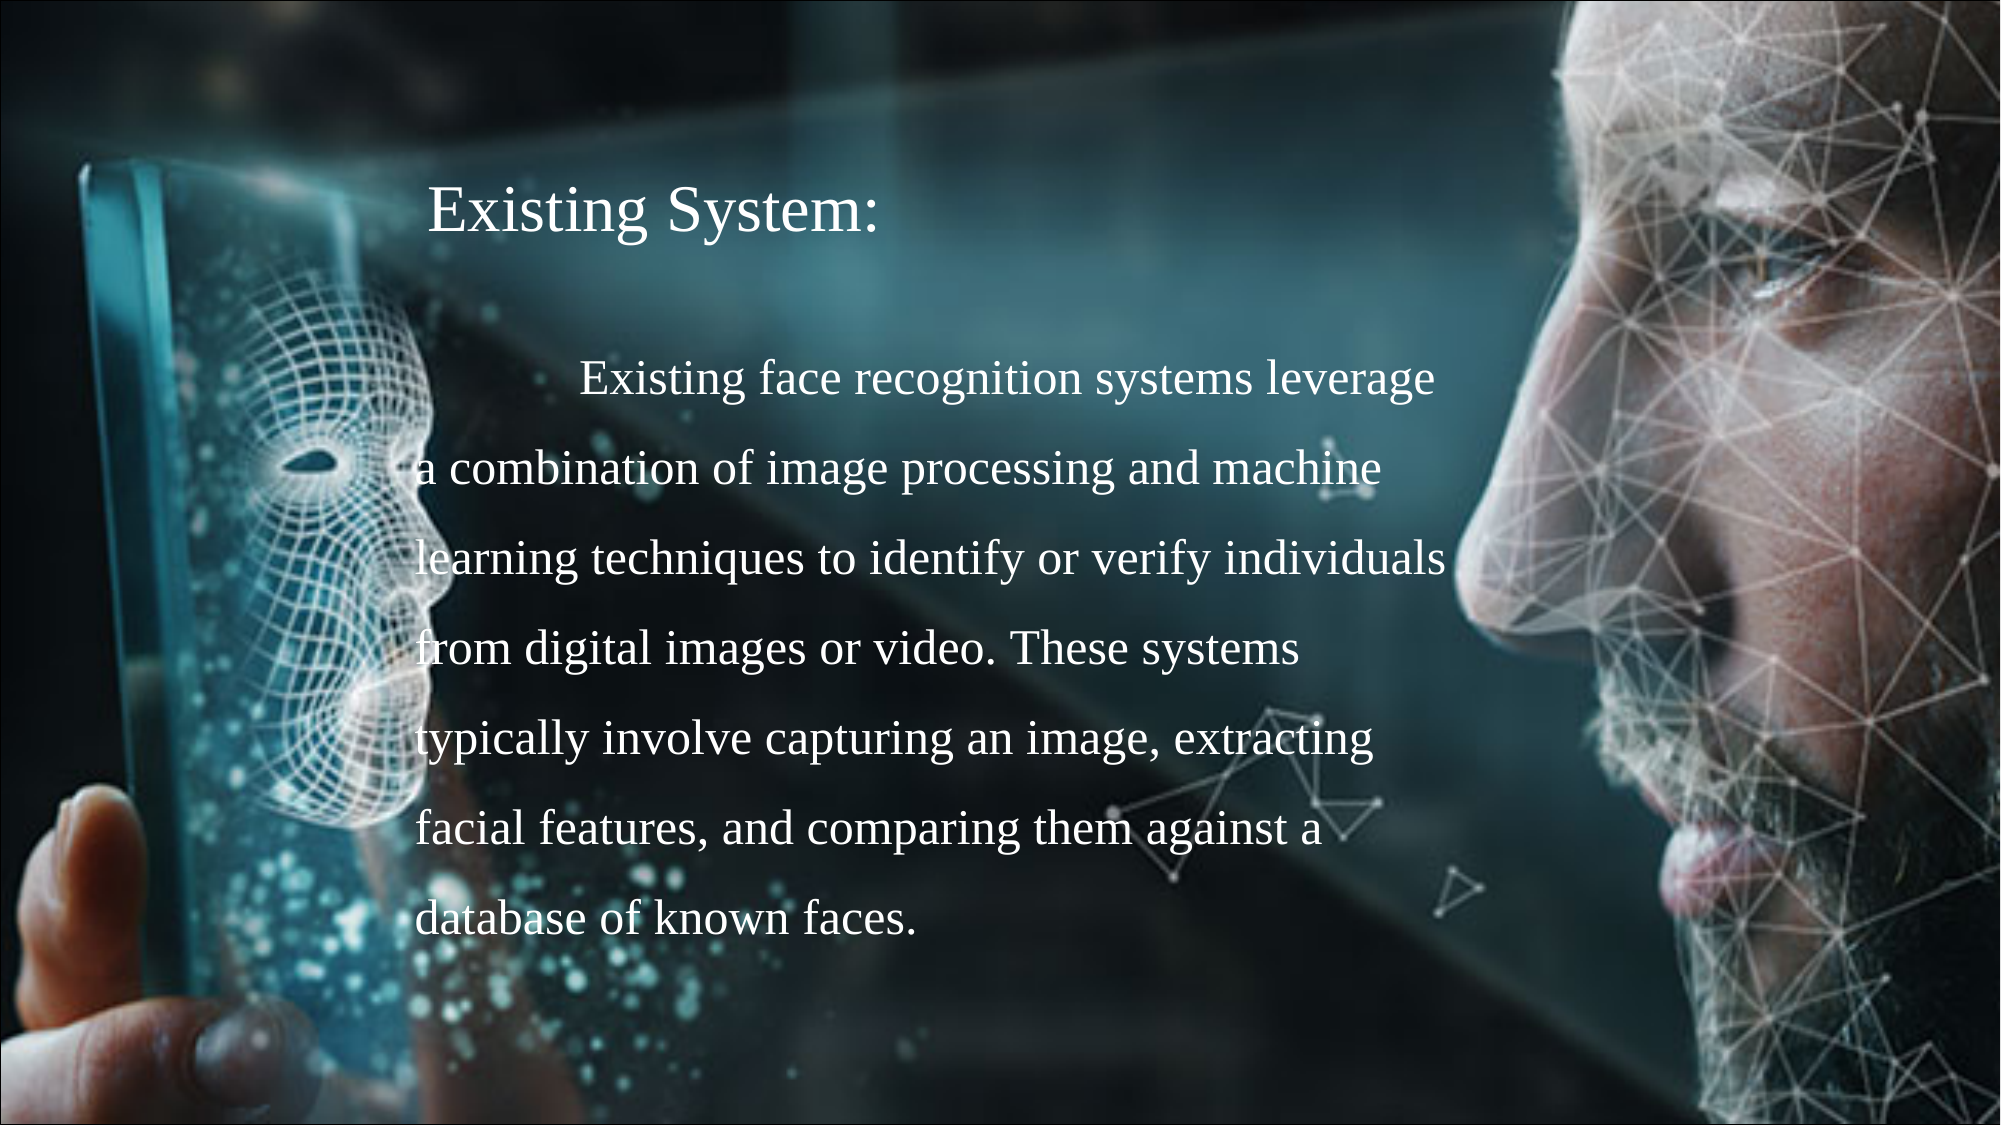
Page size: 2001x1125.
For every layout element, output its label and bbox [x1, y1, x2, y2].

text_box [0, 0, 2000, 1125]
